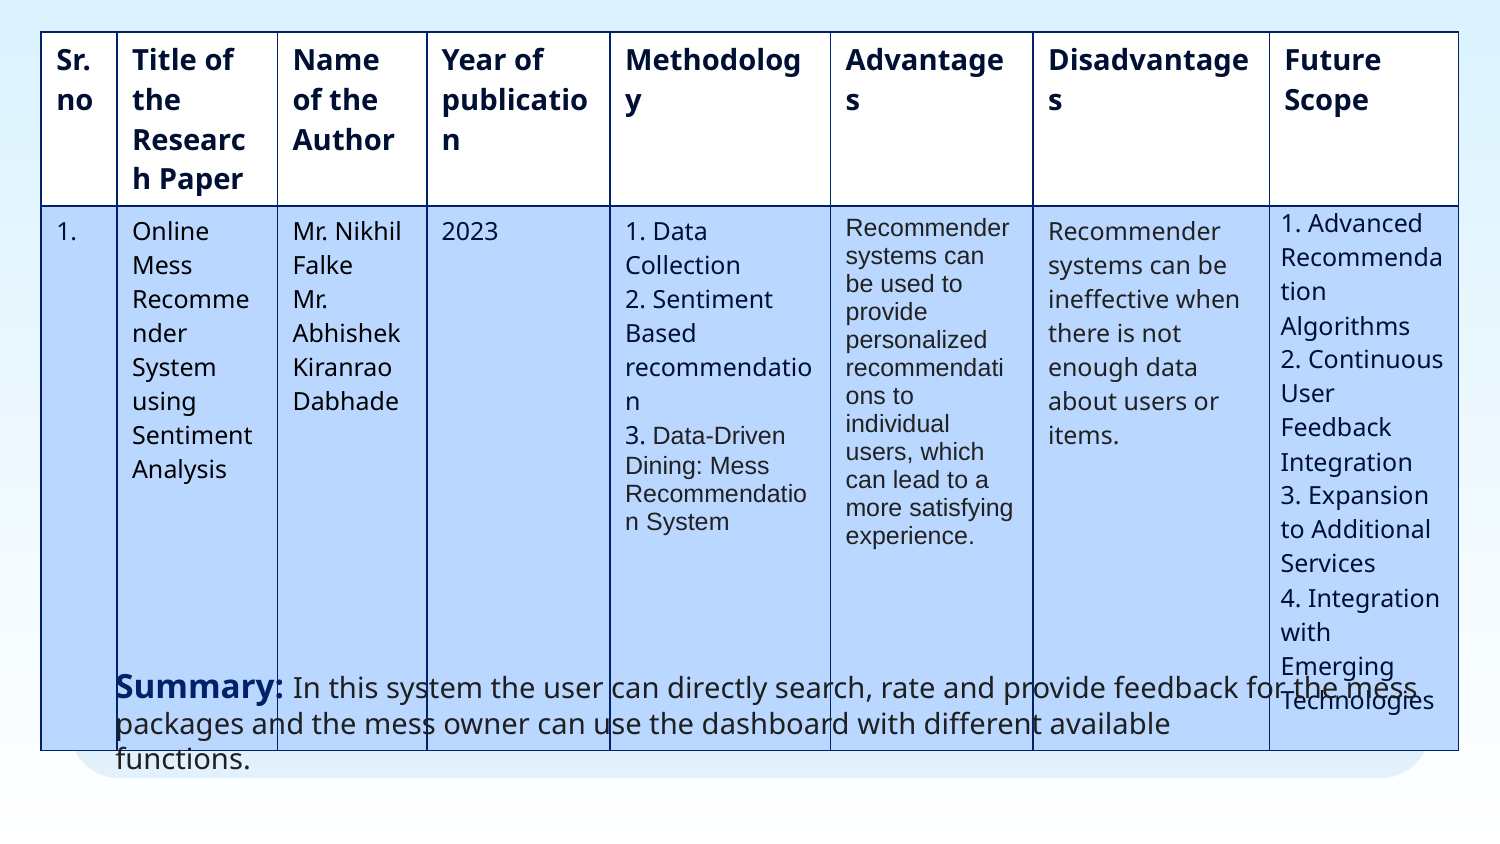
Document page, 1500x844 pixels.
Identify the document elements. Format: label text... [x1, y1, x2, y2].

table_header Year of publication [428, 33, 609, 205]
table_cell 1. Data Collection 2. Sentiment Based recommendation 3. Data-Driven Dining: Mess Recommendation System [611, 207, 830, 658]
table_cell Recommender systems can be used to provide personalized recommendations to individual users, which can lead to a more satisfying experience. [831, 207, 1032, 658]
text_box Summary: In this system the user can directly search, rate and provide feedback for the mess packages and the mess owner can use the dashboard with different available functions. [100, 658, 1436, 818]
table_header Methodology [611, 33, 830, 205]
table_cell Online Mess Recommender System using Sentiment Analysis [118, 207, 277, 658]
table_header Sr.no [42, 33, 116, 205]
table_header Name of the Author [278, 33, 426, 205]
table_header Title of the Research Paper [118, 33, 277, 205]
table_cell 2023 [428, 207, 609, 658]
table_header Disadvantages [1034, 33, 1269, 205]
table_header Future Scope [1270, 33, 1458, 205]
table_cell 1. Advanced Recommendation Algorithms 2. Continuous User Feedback Integration 3. Expansion to Additional Services 4. Integration with Emerging Technologies [1270, 207, 1458, 750]
table_header Advantages [831, 33, 1032, 205]
table_cell Mr. Nikhil Falke Mr. Abhishek Kiranrao Dabhade [278, 207, 426, 658]
table_cell Recommender systems can be ineffective when there is not enough data about users or items. [1034, 207, 1269, 658]
table_cell 1. [42, 207, 116, 750]
